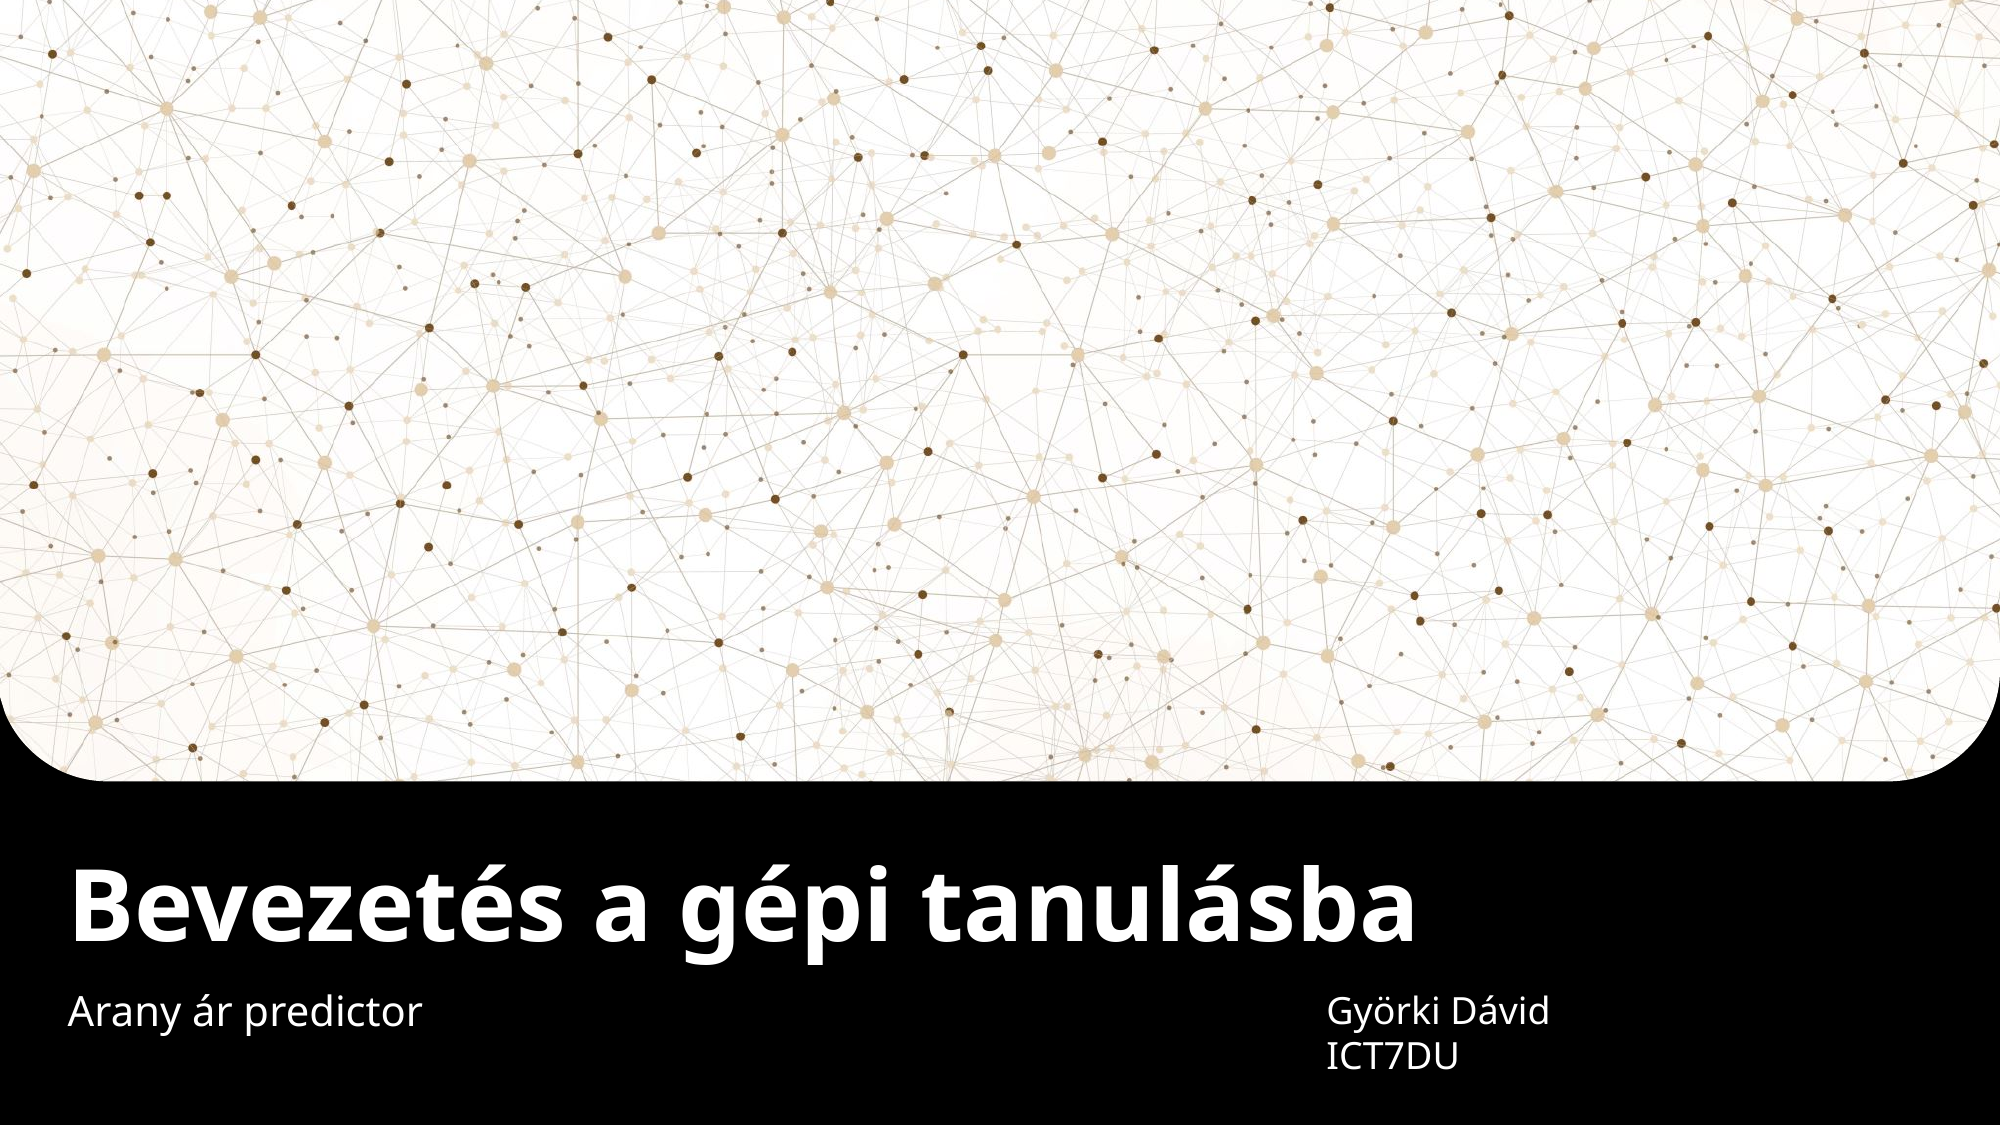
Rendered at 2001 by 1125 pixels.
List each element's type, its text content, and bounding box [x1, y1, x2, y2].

text_box [0, 782, 2000, 1125]
picture [0, 0, 2000, 782]
title Bevezetés a gépi tanulásba [52, 818, 1891, 971]
subtitle Arany ár predictor [52, 967, 478, 1056]
text_box Györki Dávid ICT7DU [1311, 979, 1924, 1085]
